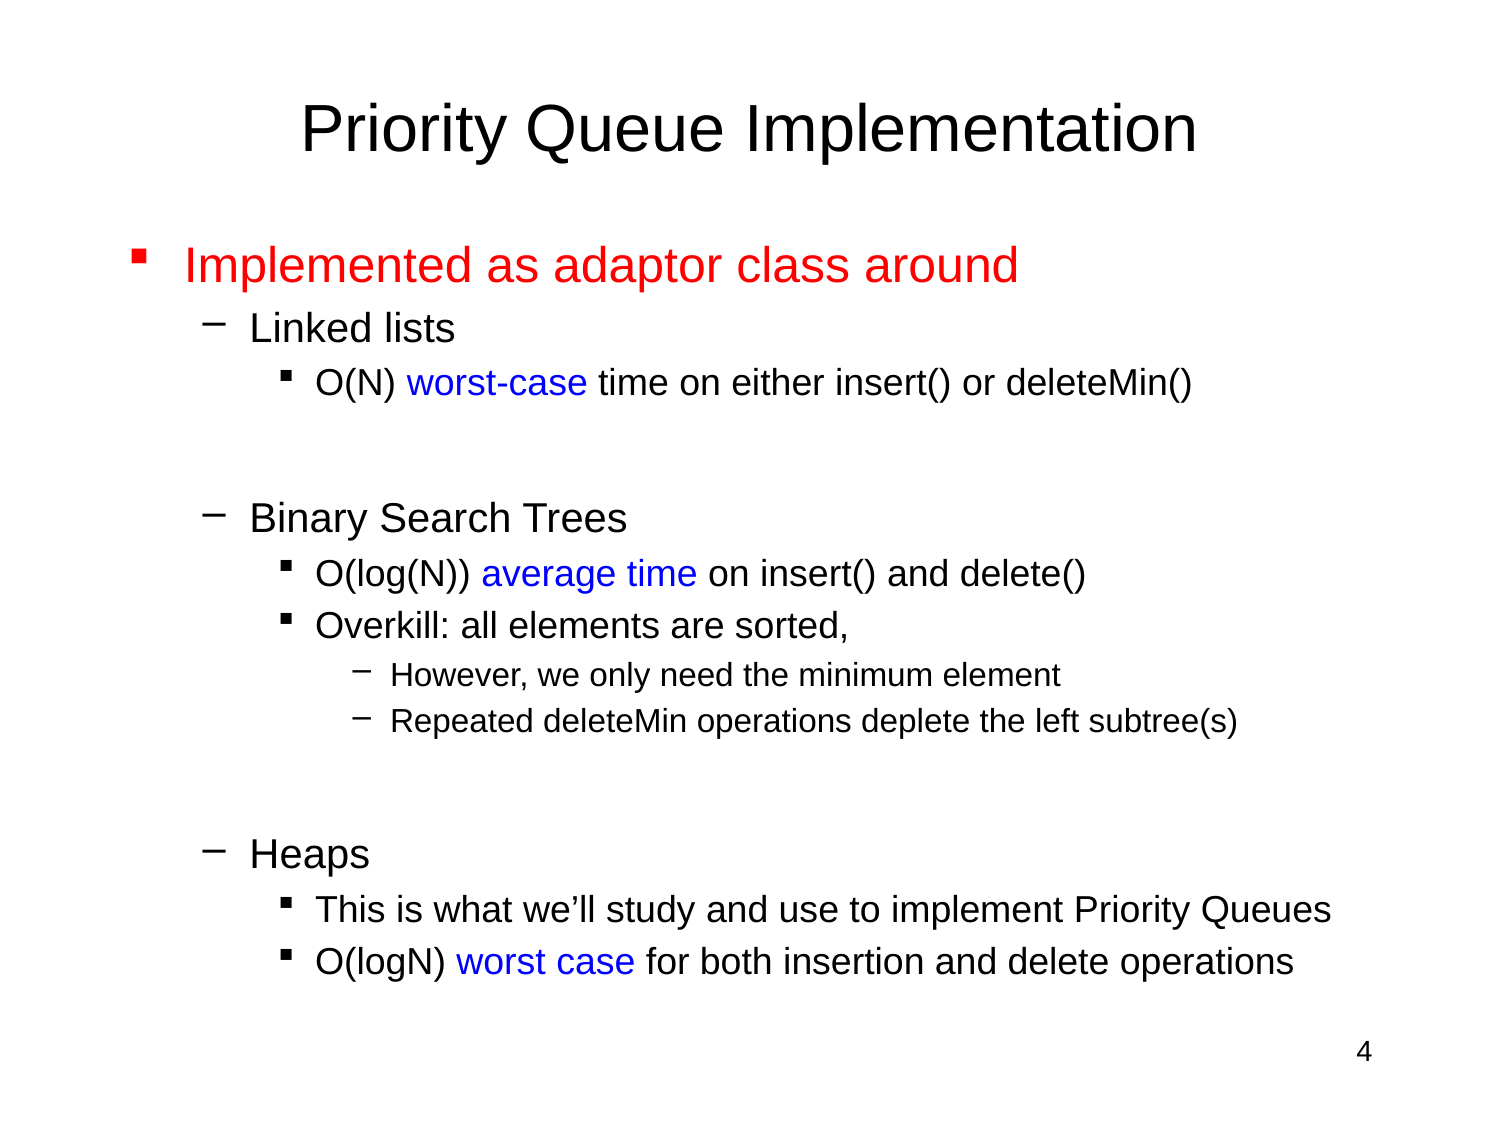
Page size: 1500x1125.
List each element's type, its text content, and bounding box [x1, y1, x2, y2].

list Implemented as adaptor class around Linked lists O(N) worst-case time on either insert() or deleteMin() Binary Search Trees O(log(N)) average time on insert() and delete() Overkill: all elements are sorted, However, we only need the minimum element Repeated deleteMin operations deplete the left subtree(s) Heaps This is what we’ll study and use to implement Priority Queues O(logN) worst case for both insertion and delete operations [112, 224, 1388, 1000]
slide_number 4 [1074, 1024, 1388, 1101]
title Priority Queue Implementation [112, 62, 1388, 188]
